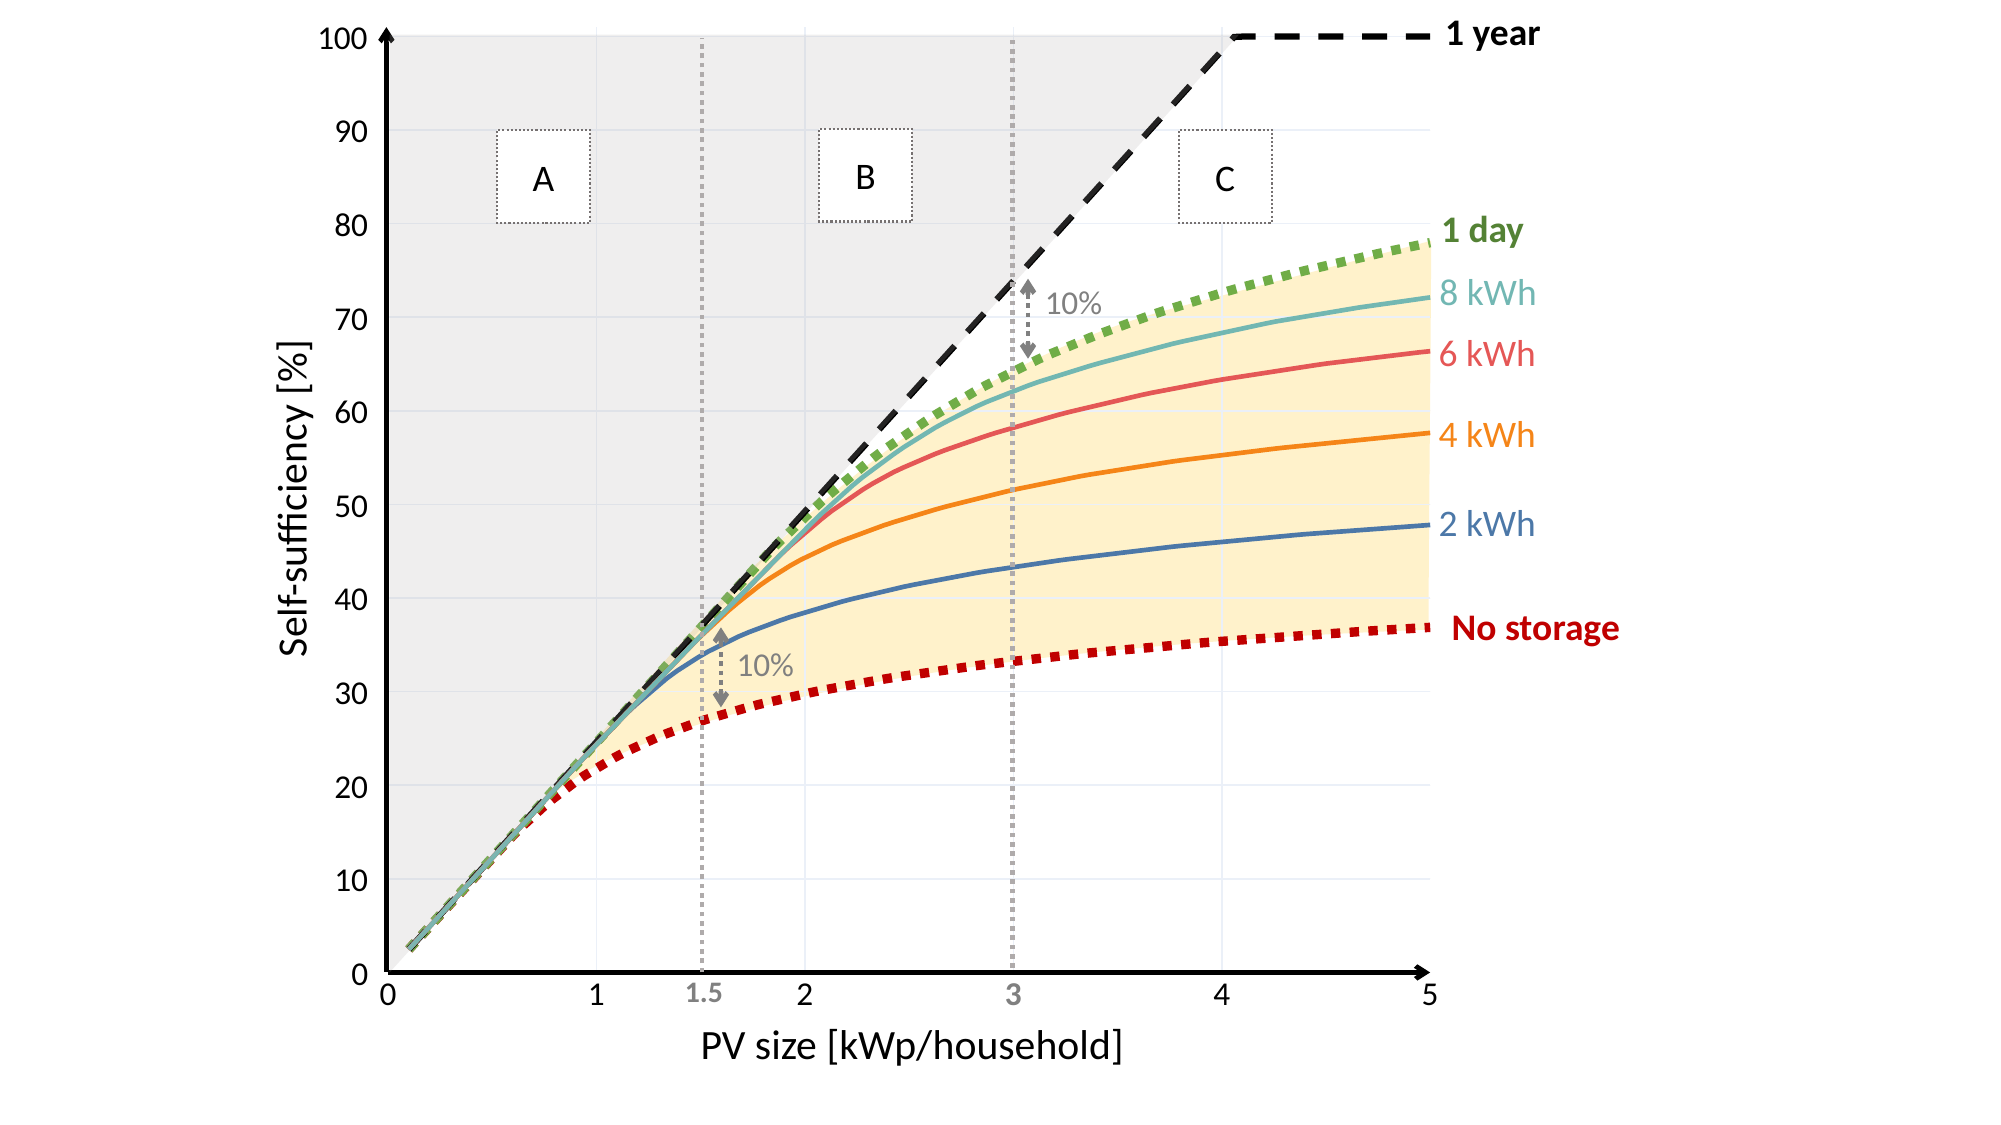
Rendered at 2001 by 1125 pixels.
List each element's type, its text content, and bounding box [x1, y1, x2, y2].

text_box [364, 964, 1454, 1021]
text_box 8 kWh [1431, 260, 1552, 321]
text_box 4 kWh [1431, 402, 1552, 463]
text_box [387, 27, 1431, 964]
text_box 6 kWh [1431, 321, 1552, 382]
text_box Self-sufficiency [%] [257, 324, 301, 672]
text_box No storage [1436, 595, 1636, 656]
text_box 1 day [1431, 197, 1539, 258]
text_box 1 year [1430, 1, 1556, 61]
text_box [301, 8, 384, 1001]
text_box 2 kWh [1431, 491, 1552, 551]
text_box PV size [kWp/household] [685, 1021, 1139, 1076]
